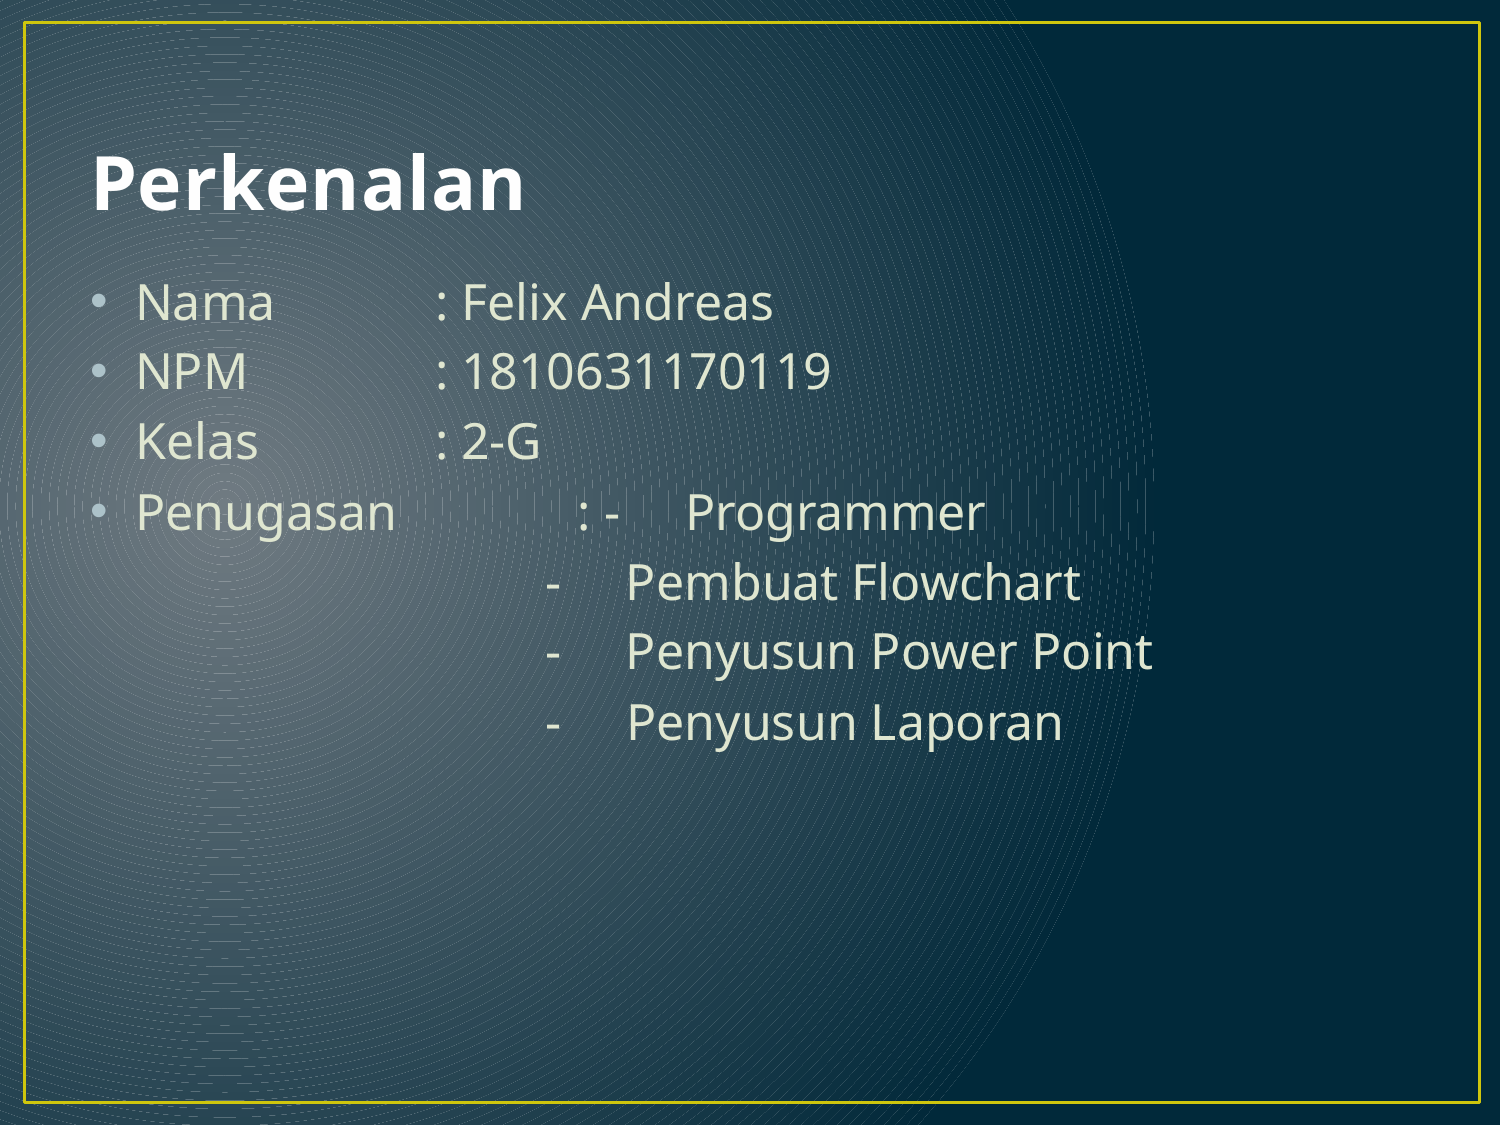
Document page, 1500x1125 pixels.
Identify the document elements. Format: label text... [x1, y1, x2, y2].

title Perkenalan [75, 45, 1425, 233]
list Nama : Felix Andreas NPM : 1810631170119 Kelas : 2-G Penugasan : - Programmer - Pembuat Flowchart - Penyusun Power Point - Penyusun Laporan [75, 262, 1425, 1005]
